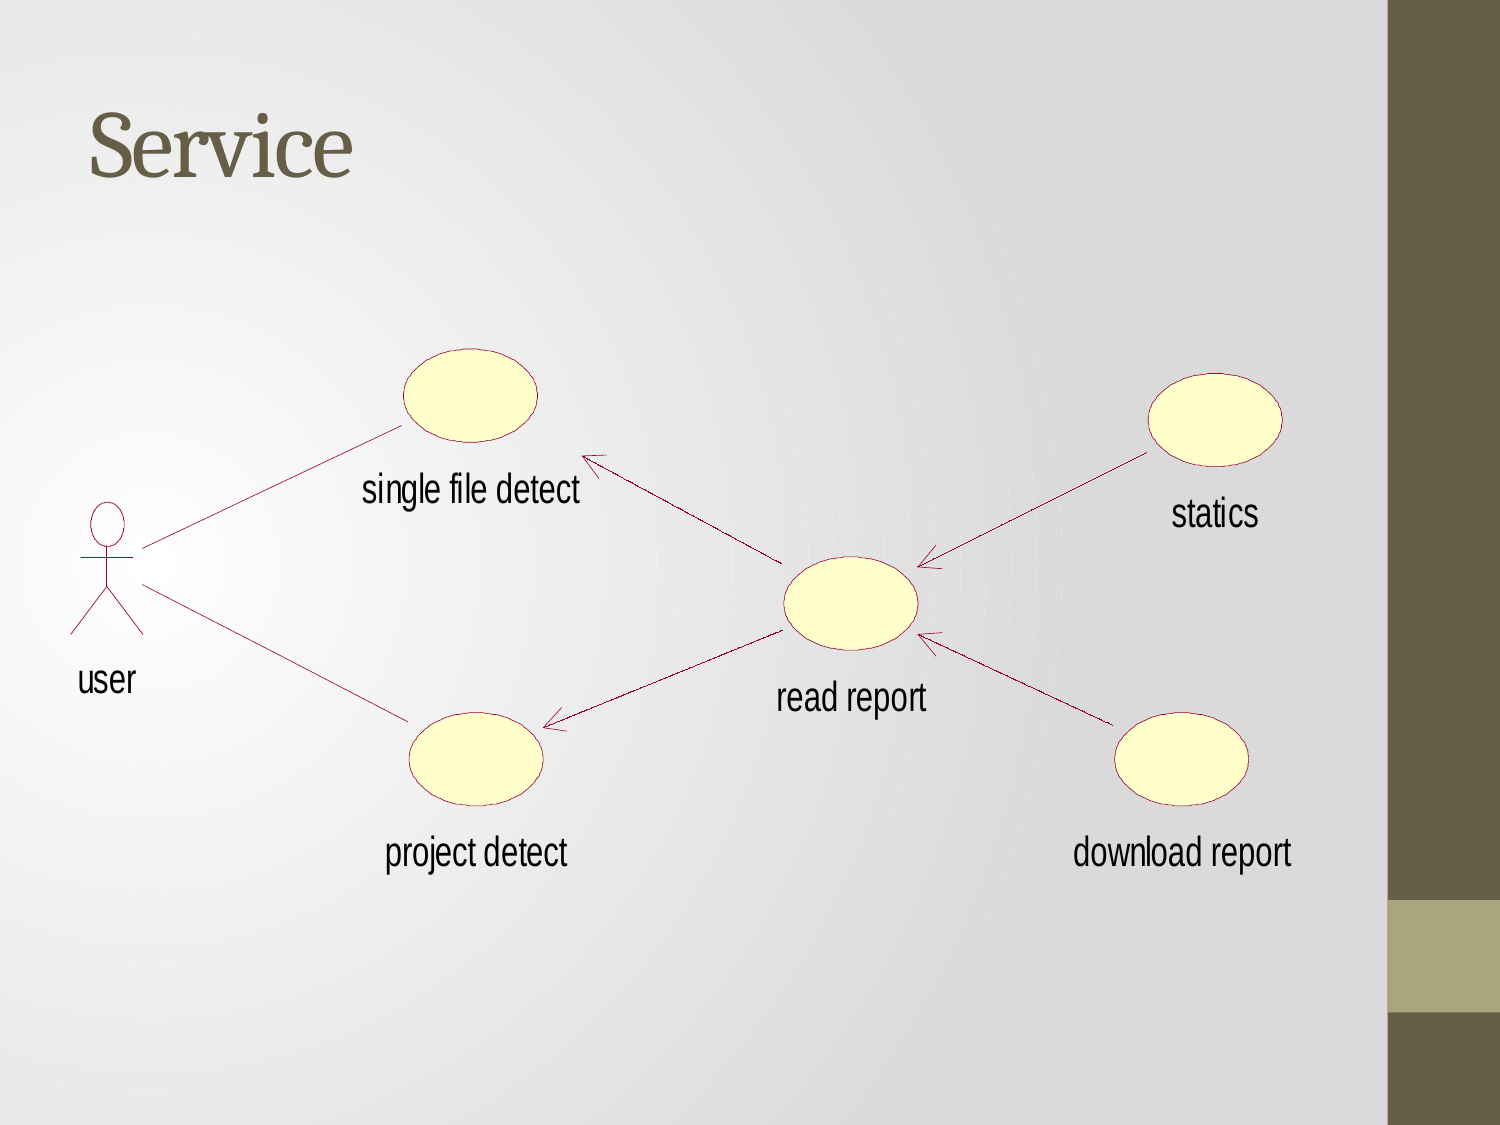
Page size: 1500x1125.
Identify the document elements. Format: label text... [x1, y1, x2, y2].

title Service [75, 45, 1325, 233]
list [0, 313, 1483, 953]
